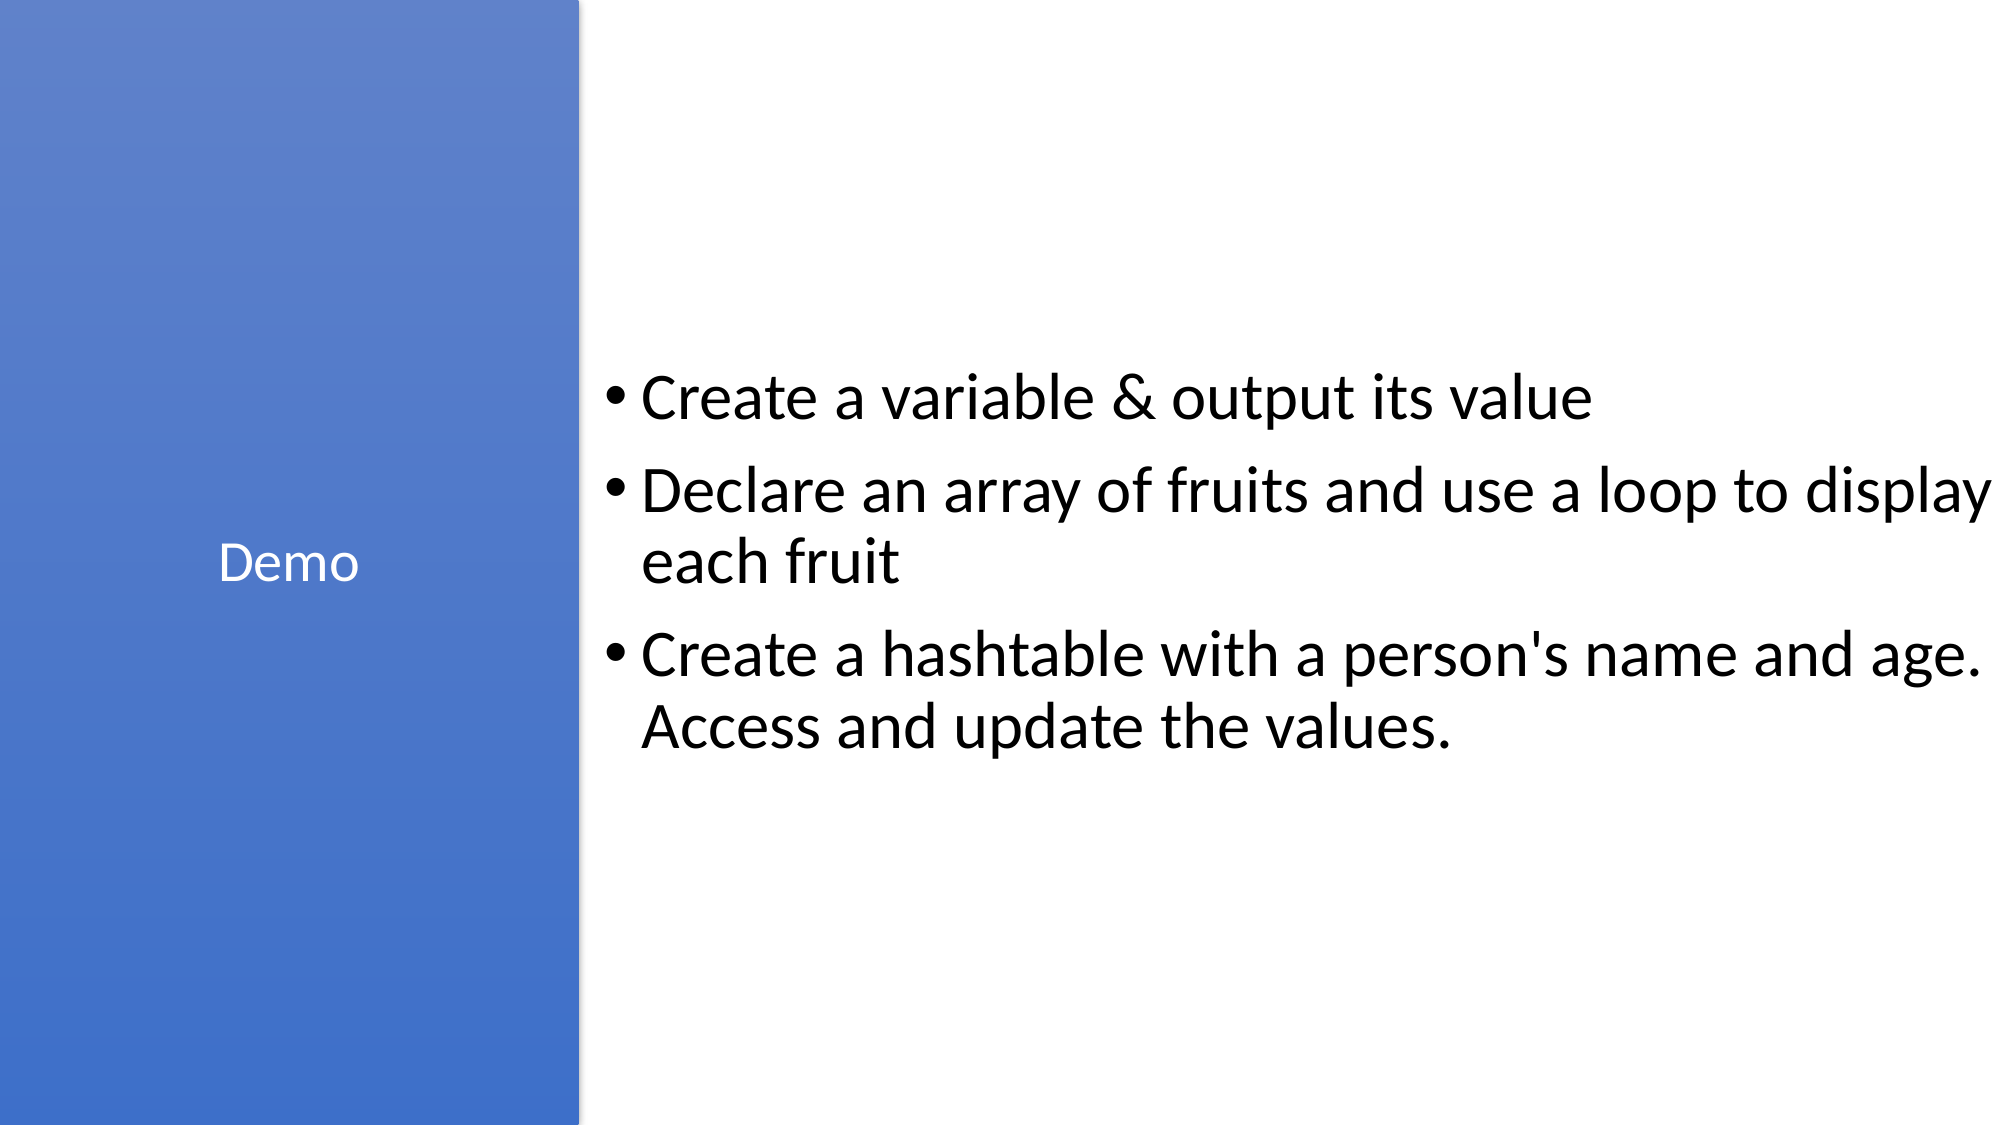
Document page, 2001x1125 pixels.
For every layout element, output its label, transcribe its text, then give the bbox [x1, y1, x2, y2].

list Demo [0, 0, 579, 1125]
list Create a variable & output its value Declare an array of fruits and use a loop to display each fruit Create a hashtable with a person's name and age. Access and update the values. [589, 0, 2000, 1125]
